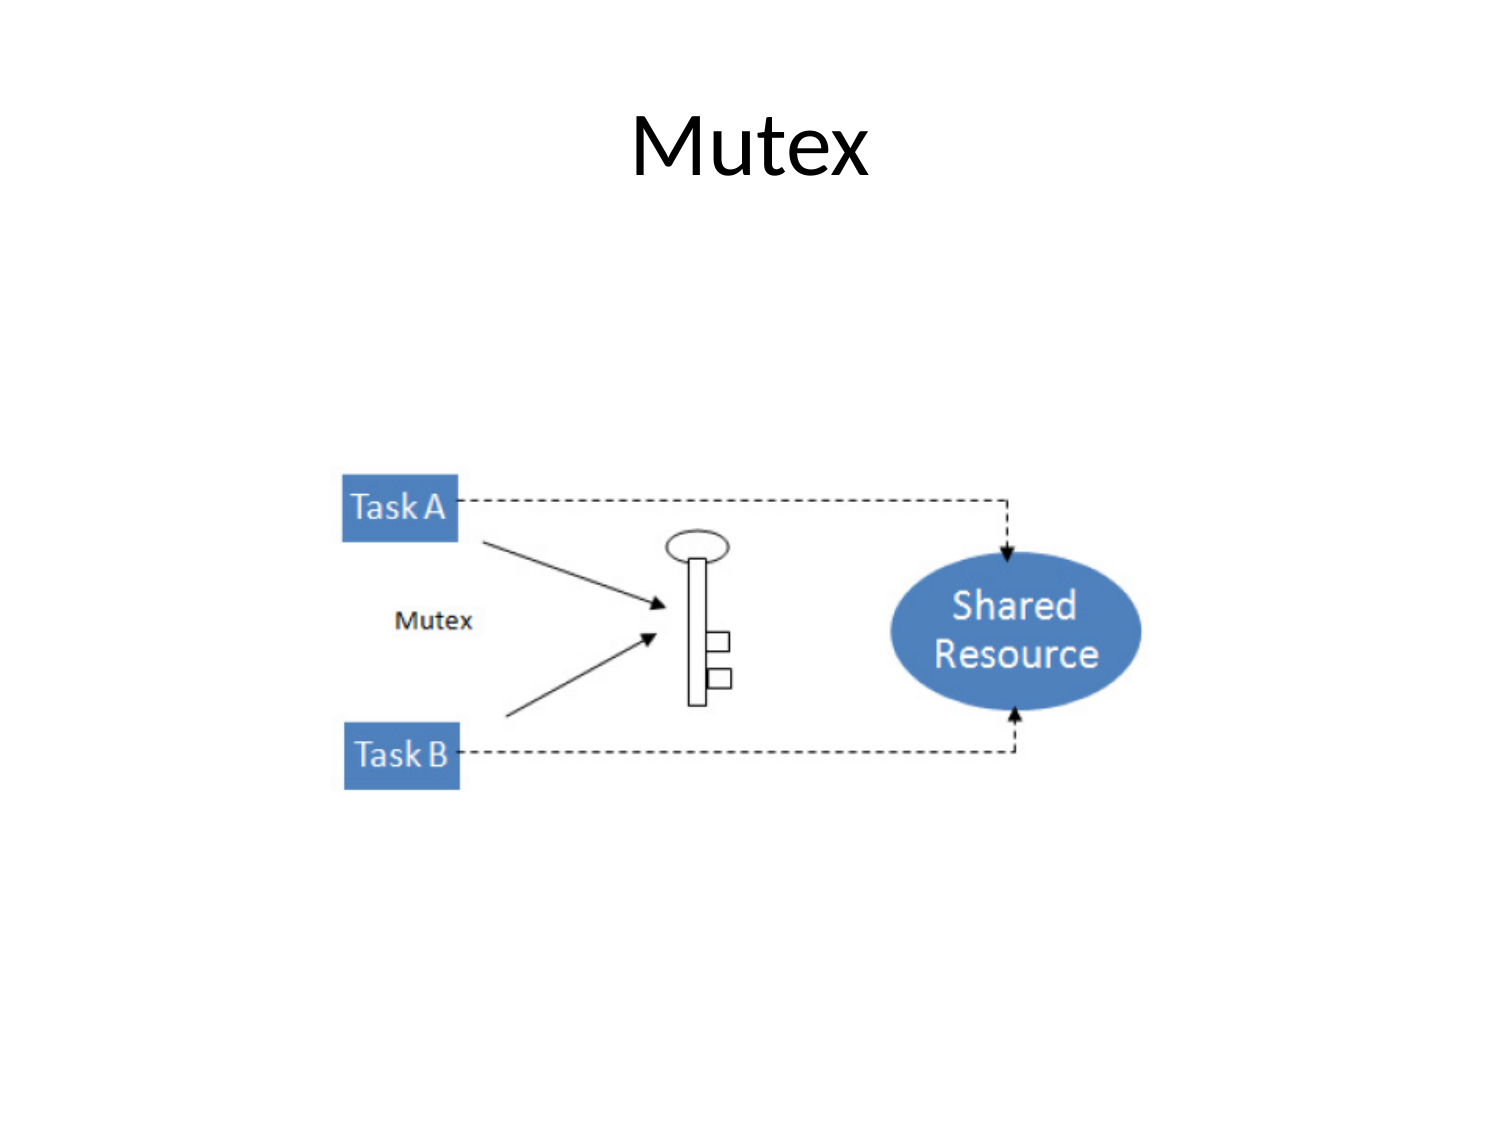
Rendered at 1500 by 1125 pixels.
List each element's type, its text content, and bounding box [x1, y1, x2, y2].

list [281, 458, 1219, 809]
title Mutex [75, 45, 1425, 233]
